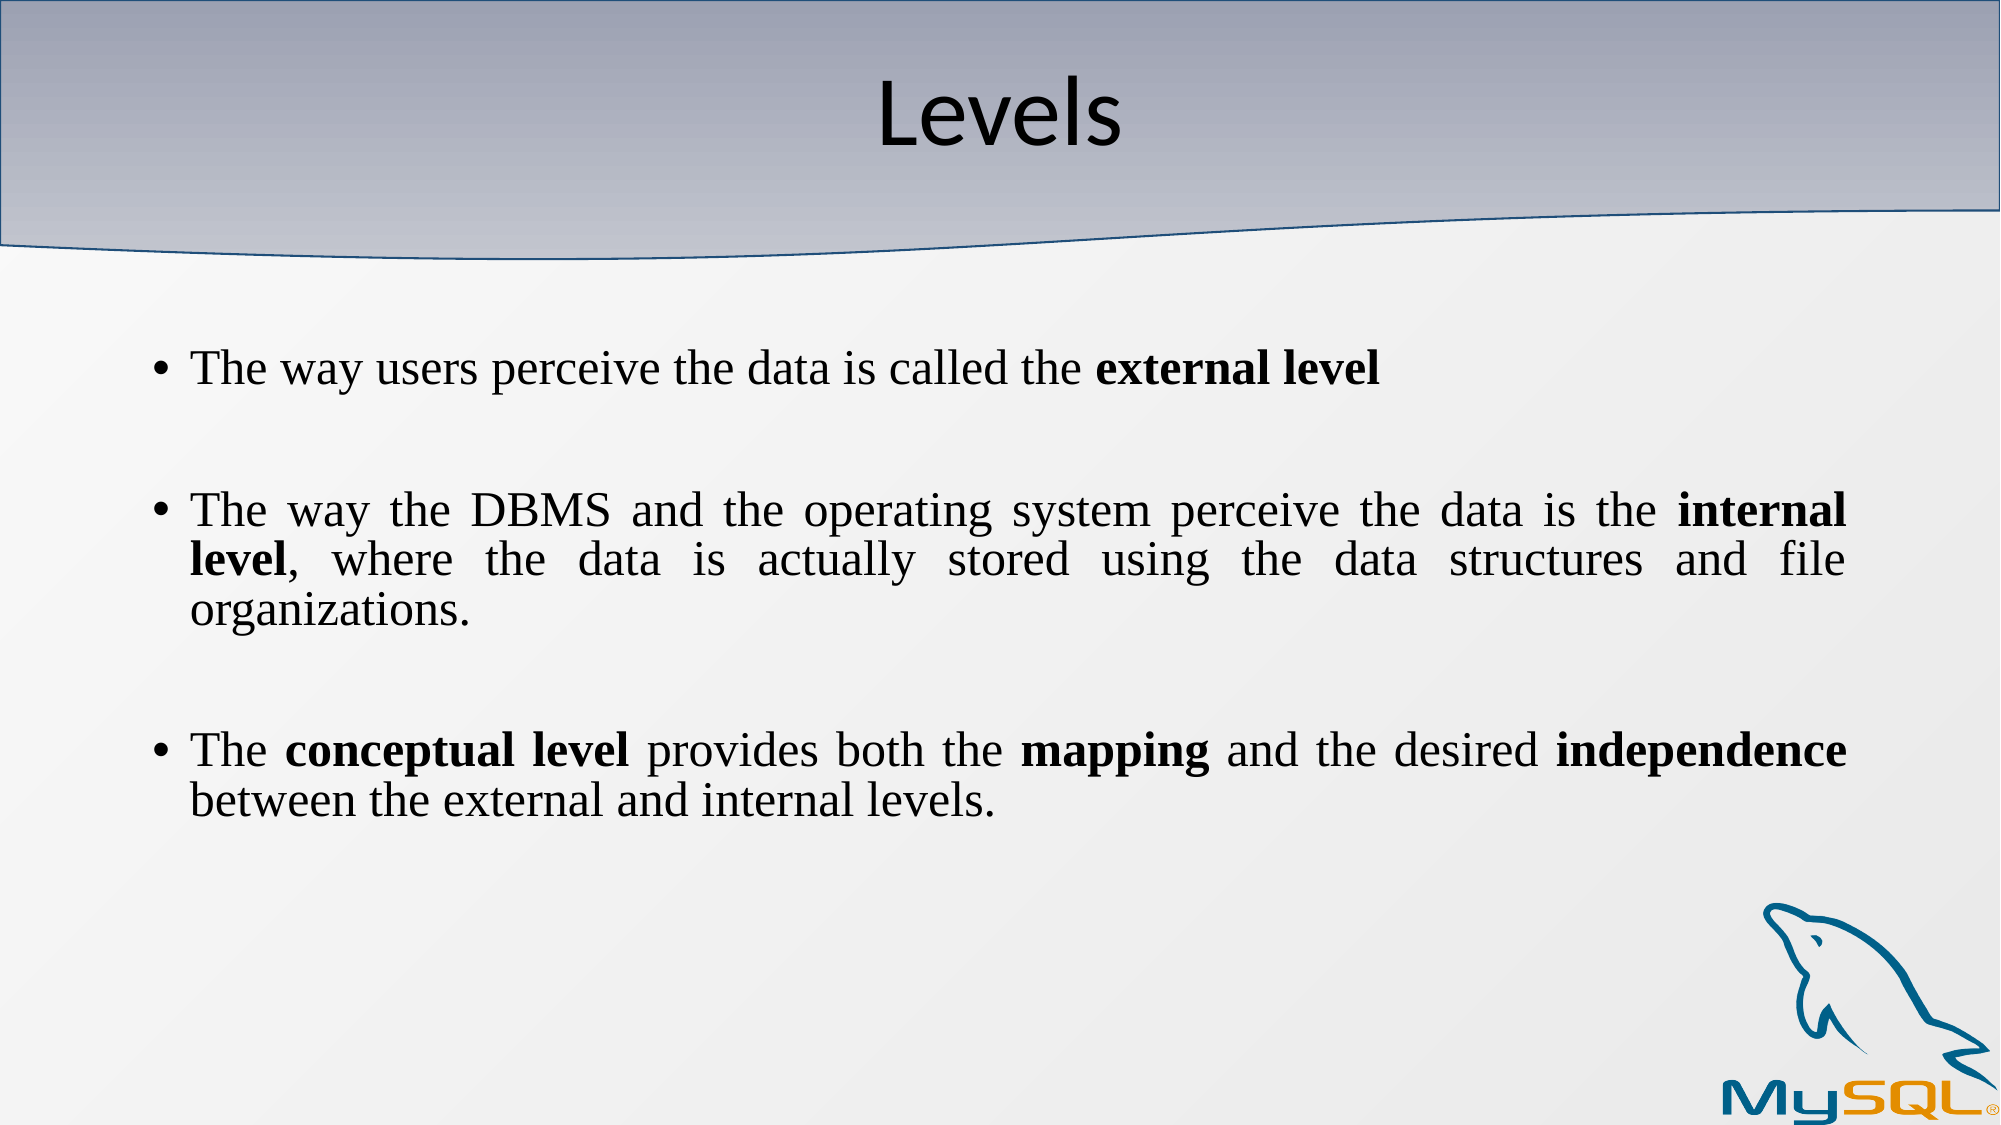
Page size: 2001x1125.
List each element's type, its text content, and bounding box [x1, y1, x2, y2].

list The way users perceive the data is called the external level The way the DBMS and the operating system perceive the data is the internal level, where the data is actually stored using the data structures and file organizations. The conceptual level provides both the mapping and the desired independence between the external and internal levels. [137, 337, 1863, 1052]
text_box Levels [0, 0, 2000, 261]
picture [1722, 899, 2000, 1125]
